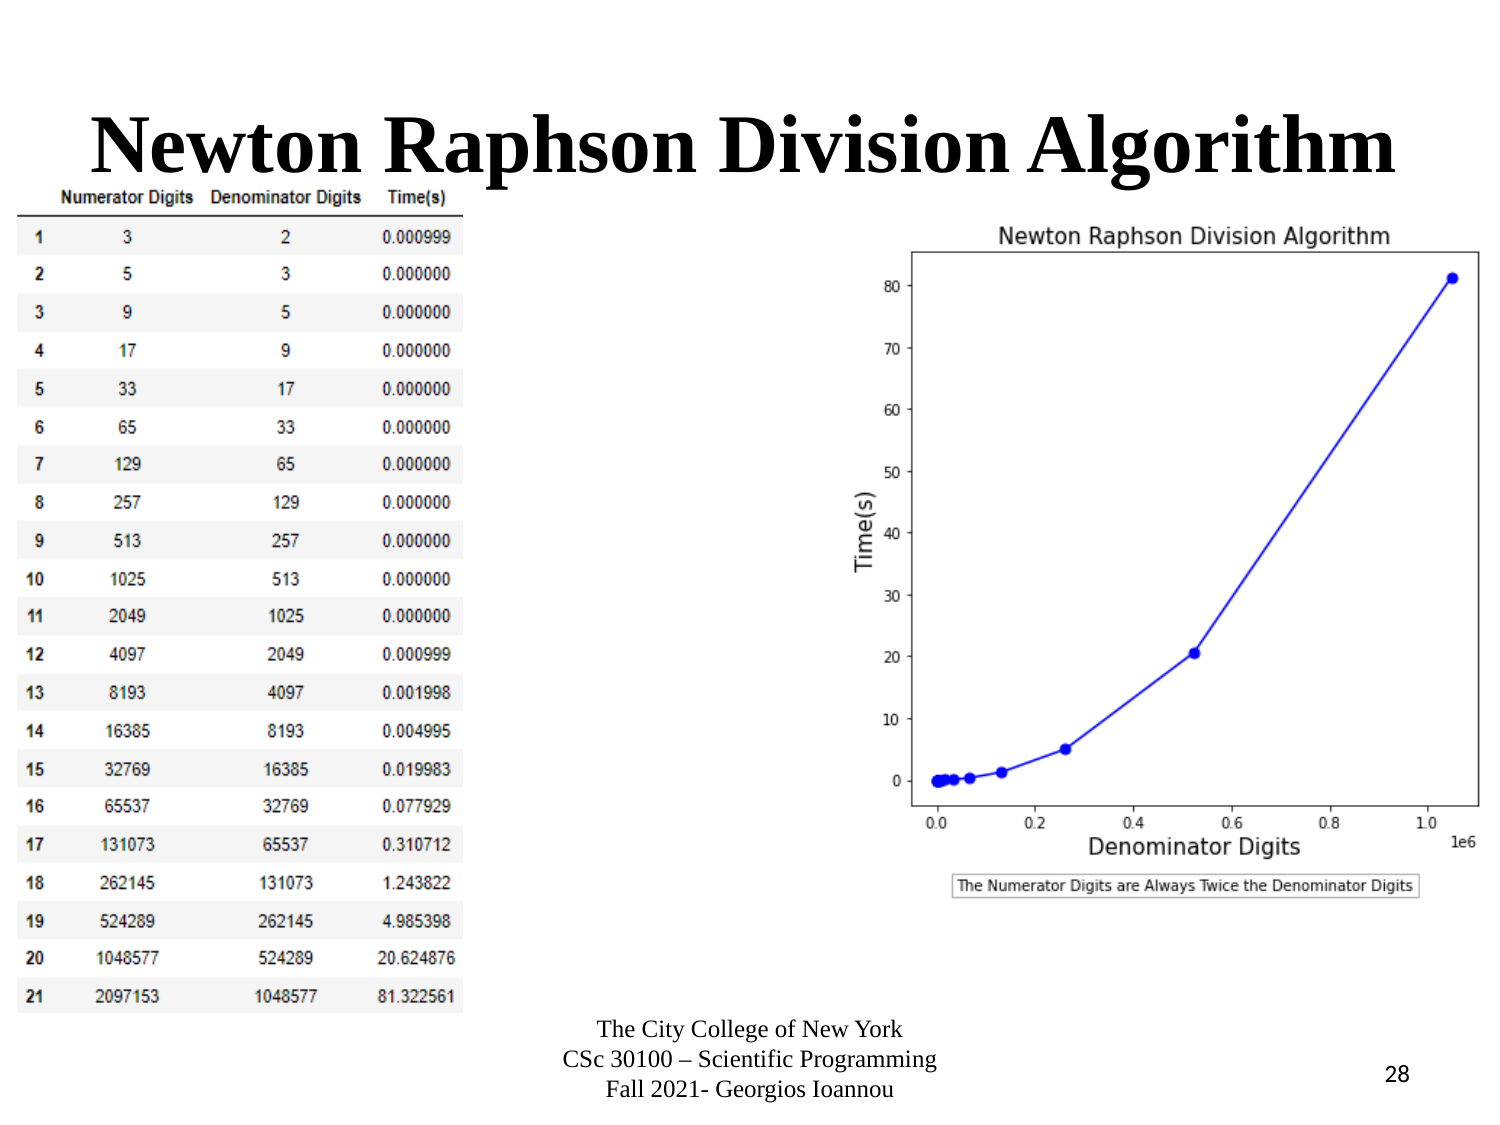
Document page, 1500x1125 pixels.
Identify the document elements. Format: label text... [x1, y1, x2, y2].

title Newton Raphson Division Algorithm [75, 45, 1425, 233]
footer The City College of New York CSc 30100 – Scientific Programming Fall 2021- Georgios Ioannou [512, 1042, 988, 1103]
picture [16, 187, 463, 1013]
slide_number 28 [1074, 1042, 1425, 1103]
picture [849, 224, 1481, 901]
